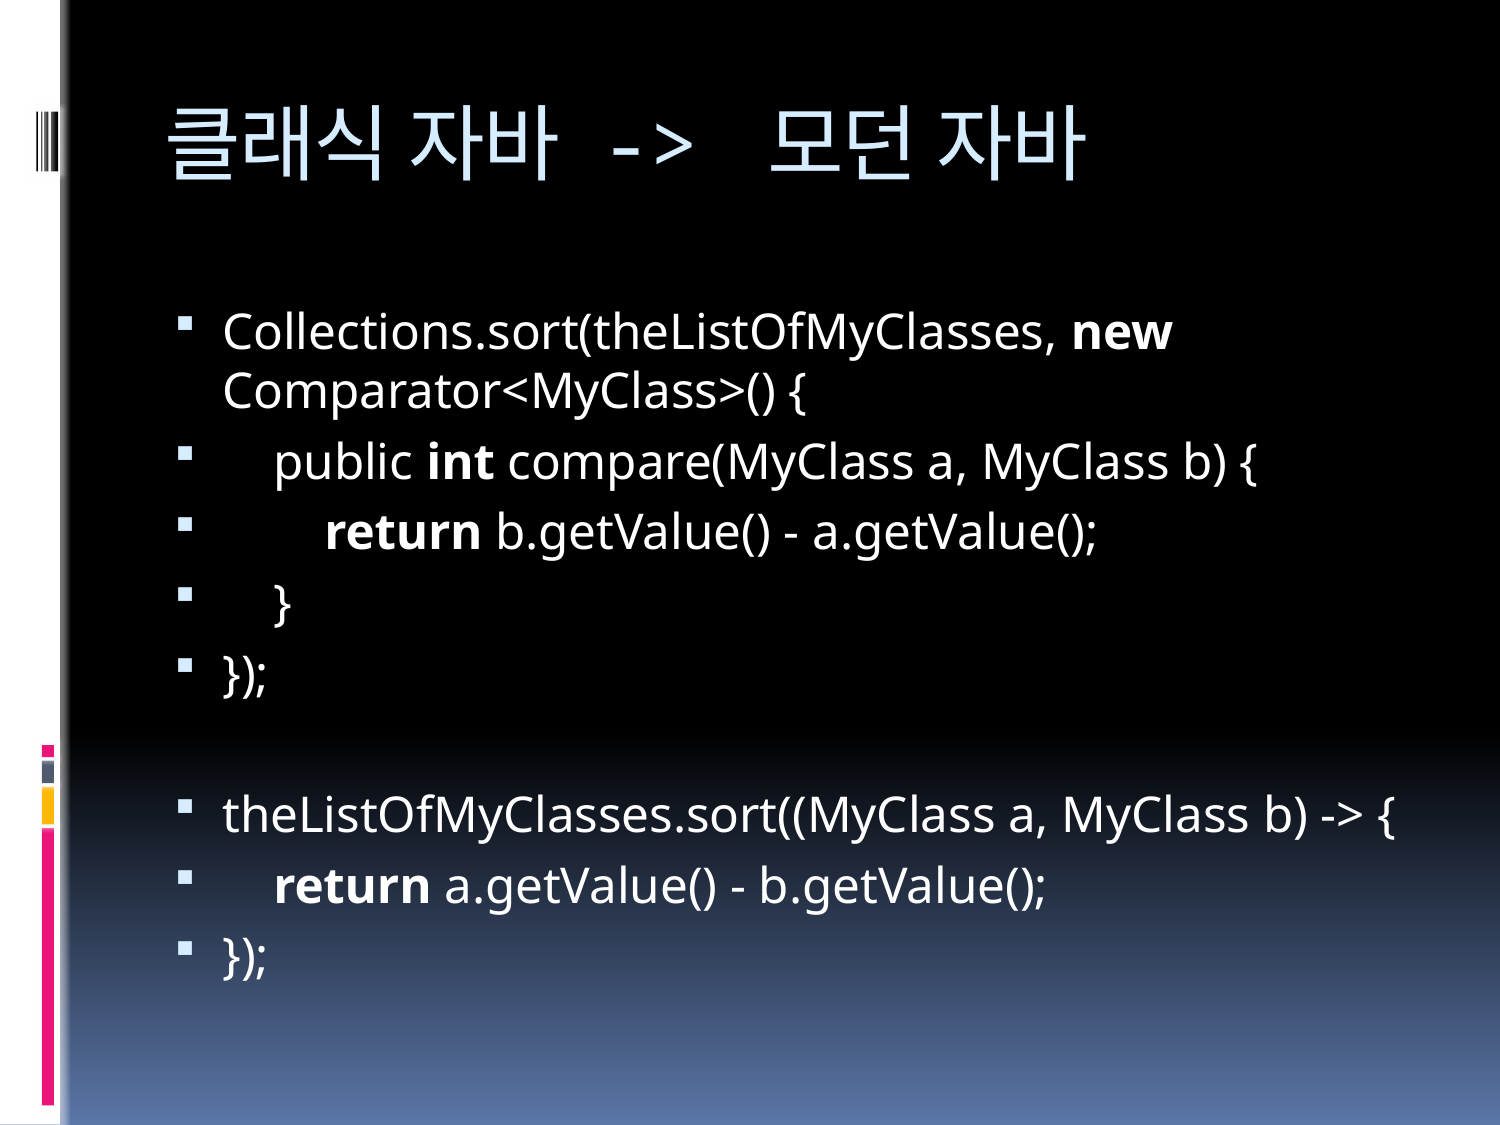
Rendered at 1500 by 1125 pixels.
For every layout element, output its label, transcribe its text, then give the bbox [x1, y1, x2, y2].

list Collections.sort(theListOfMyClasses, new Comparator<MyClass>() { public int compare(MyClass a, MyClass b) { return b.getValue() - a.getValue(); } }); theListOfMyClasses.sort((MyClass a, MyClass b) -> { return a.getValue() - b.getValue(); }); [150, 292, 1425, 1043]
title 클래식 자바 -> 모던 자바 [150, 83, 1425, 234]
